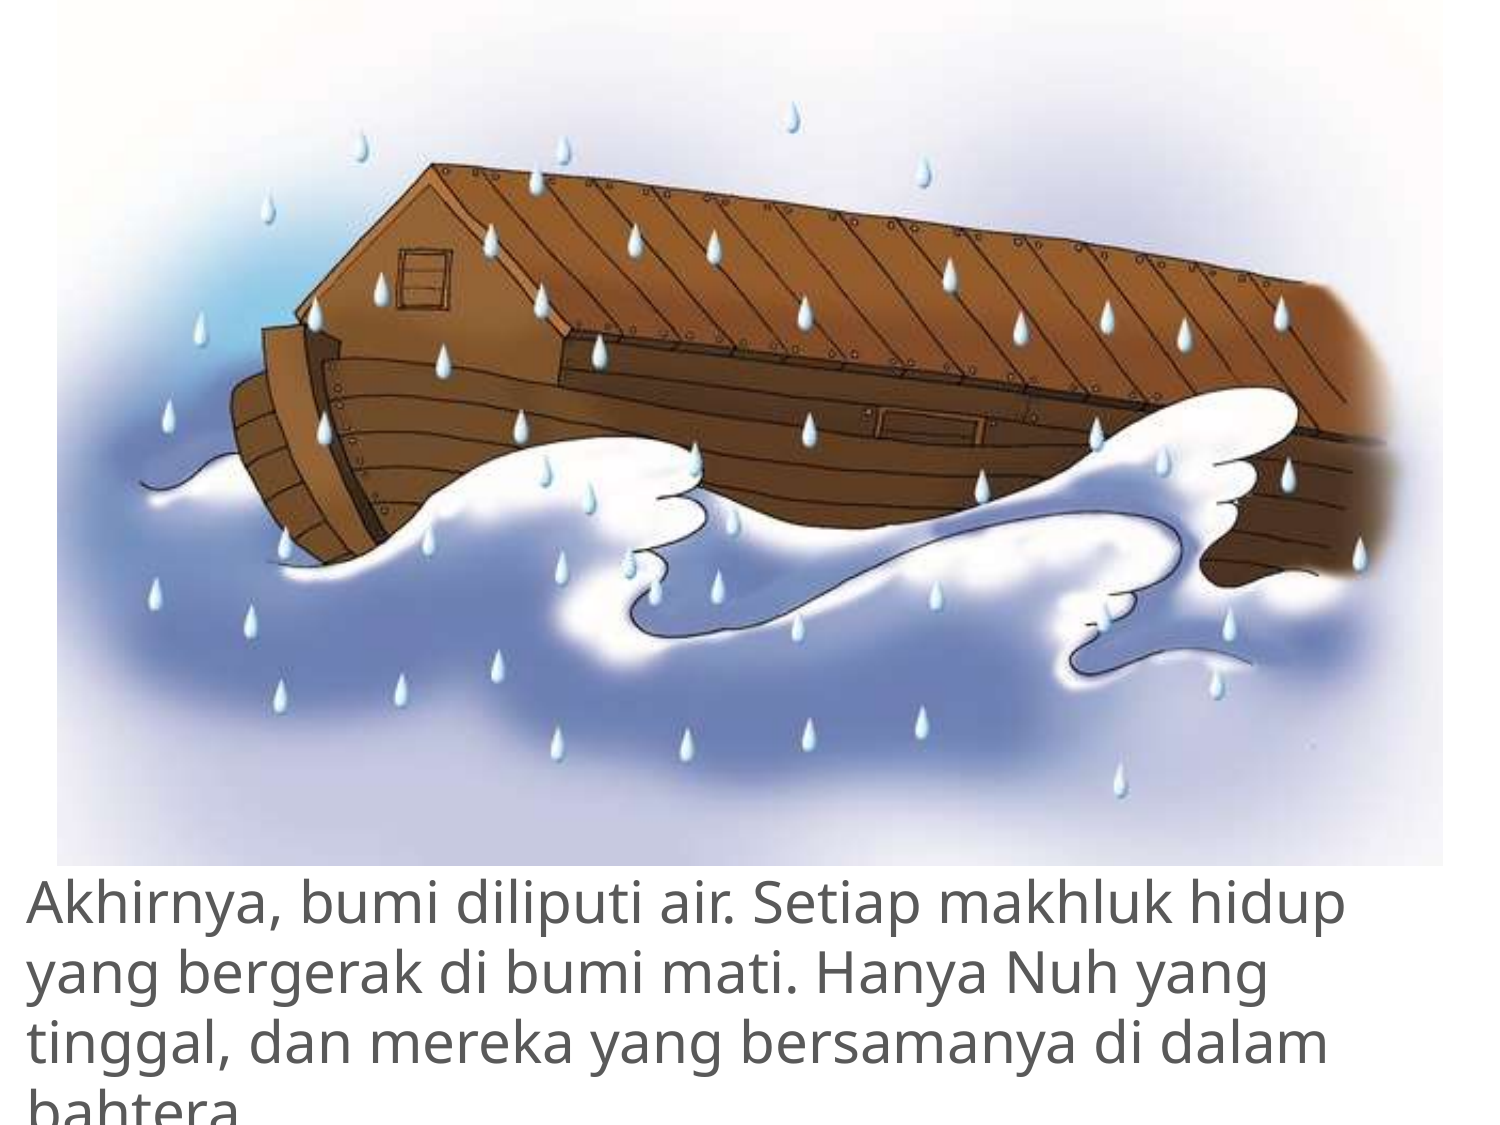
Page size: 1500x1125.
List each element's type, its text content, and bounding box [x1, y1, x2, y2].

text_box Akhirnya, bumi diliputi air. Setiap makhluk hidup yang bergerak di bumi mati. Hanya Nuh yang tinggal, dan mereka yang bersamanya di dalam bahtera. [11, 857, 1498, 1125]
picture [57, 0, 1443, 866]
